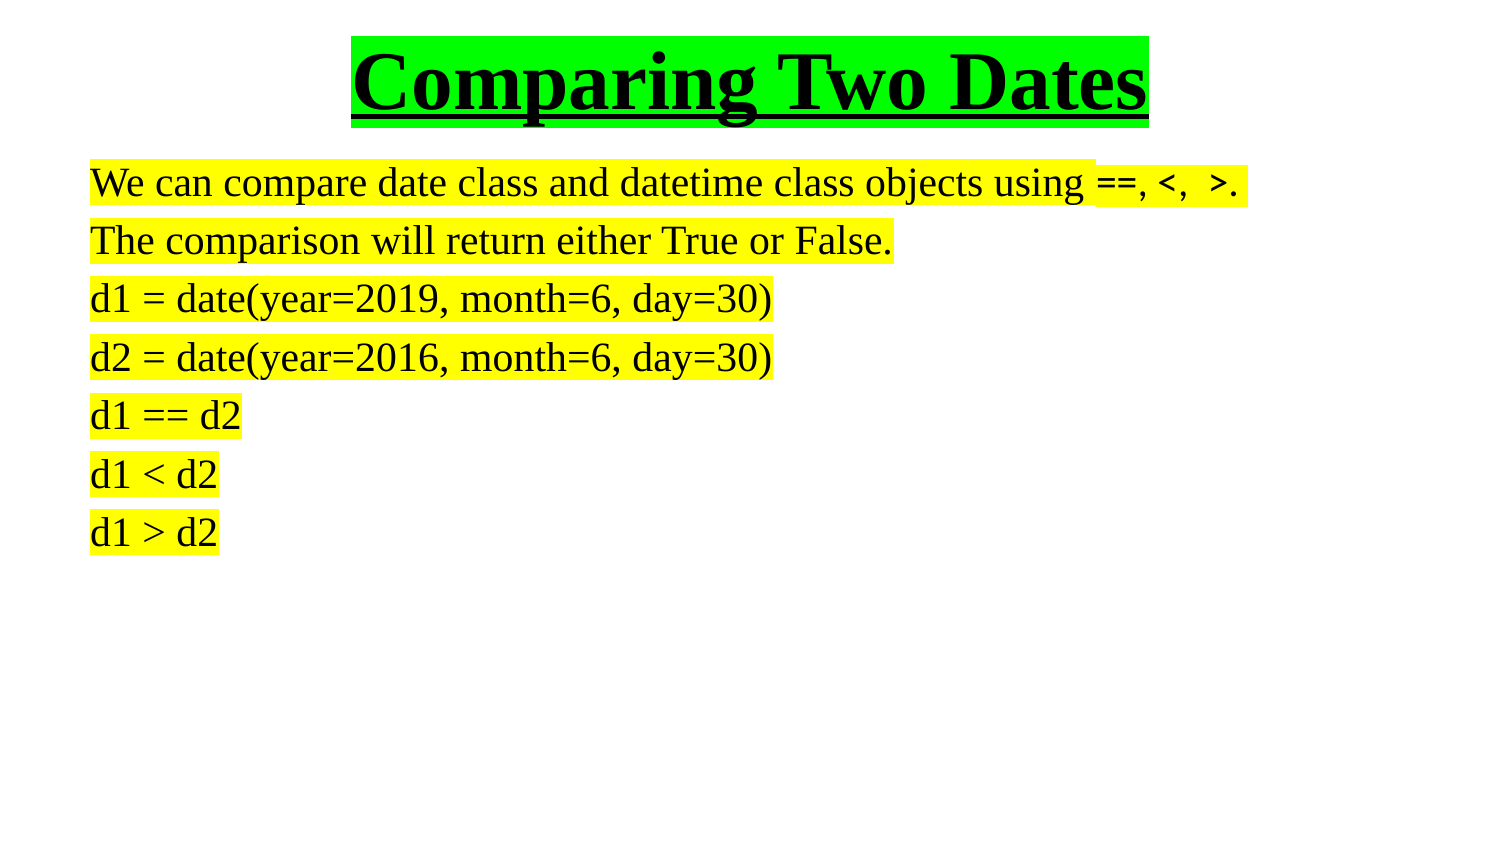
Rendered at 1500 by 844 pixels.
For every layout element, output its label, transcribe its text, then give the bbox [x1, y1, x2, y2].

title Comparing Two Dates [75, 6, 1425, 146]
list We can compare date class and datetime class objects using ==, <, >. The comparison will return either True or False. d1 = date(year=2019, month=6, day=30) d2 = date(year=2016, month=6, day=30) d1 == d2 d1 < d2 d1 > d2 [75, 146, 1425, 704]
